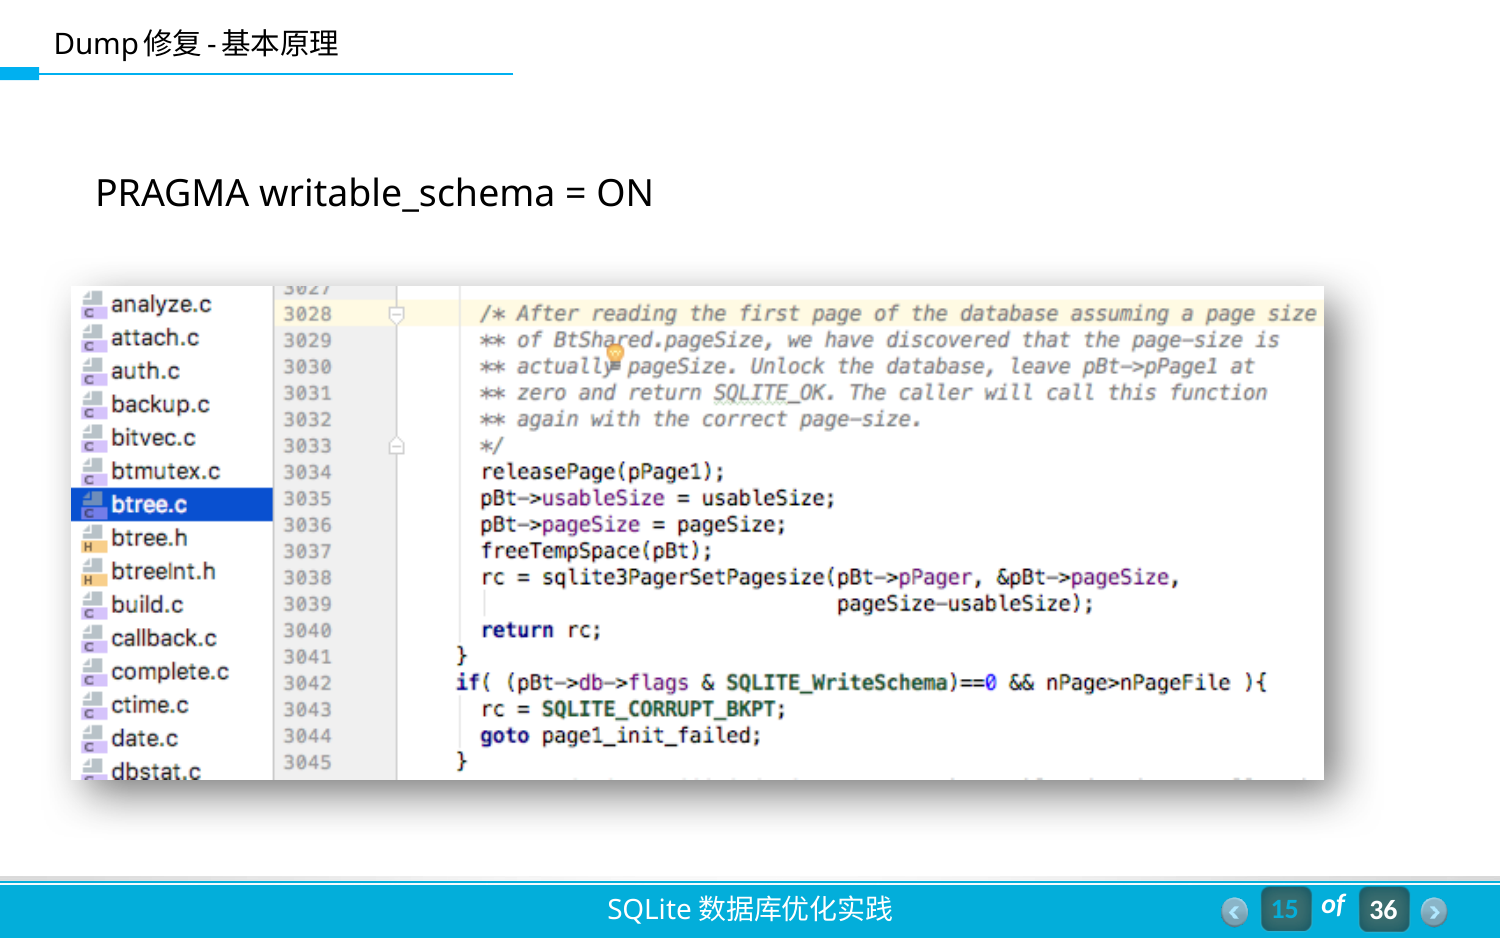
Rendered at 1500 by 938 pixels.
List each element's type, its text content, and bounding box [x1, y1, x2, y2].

picture [0, 876, 1500, 880]
picture [70, 285, 1324, 780]
text_box PRAGMA writable_schema = ON [80, 161, 670, 222]
picture [1359, 888, 1410, 932]
text_box [0, 67, 40, 81]
title Dump修复-基本原理 [38, 17, 1175, 69]
text_box 15 [1255, 883, 1314, 932]
